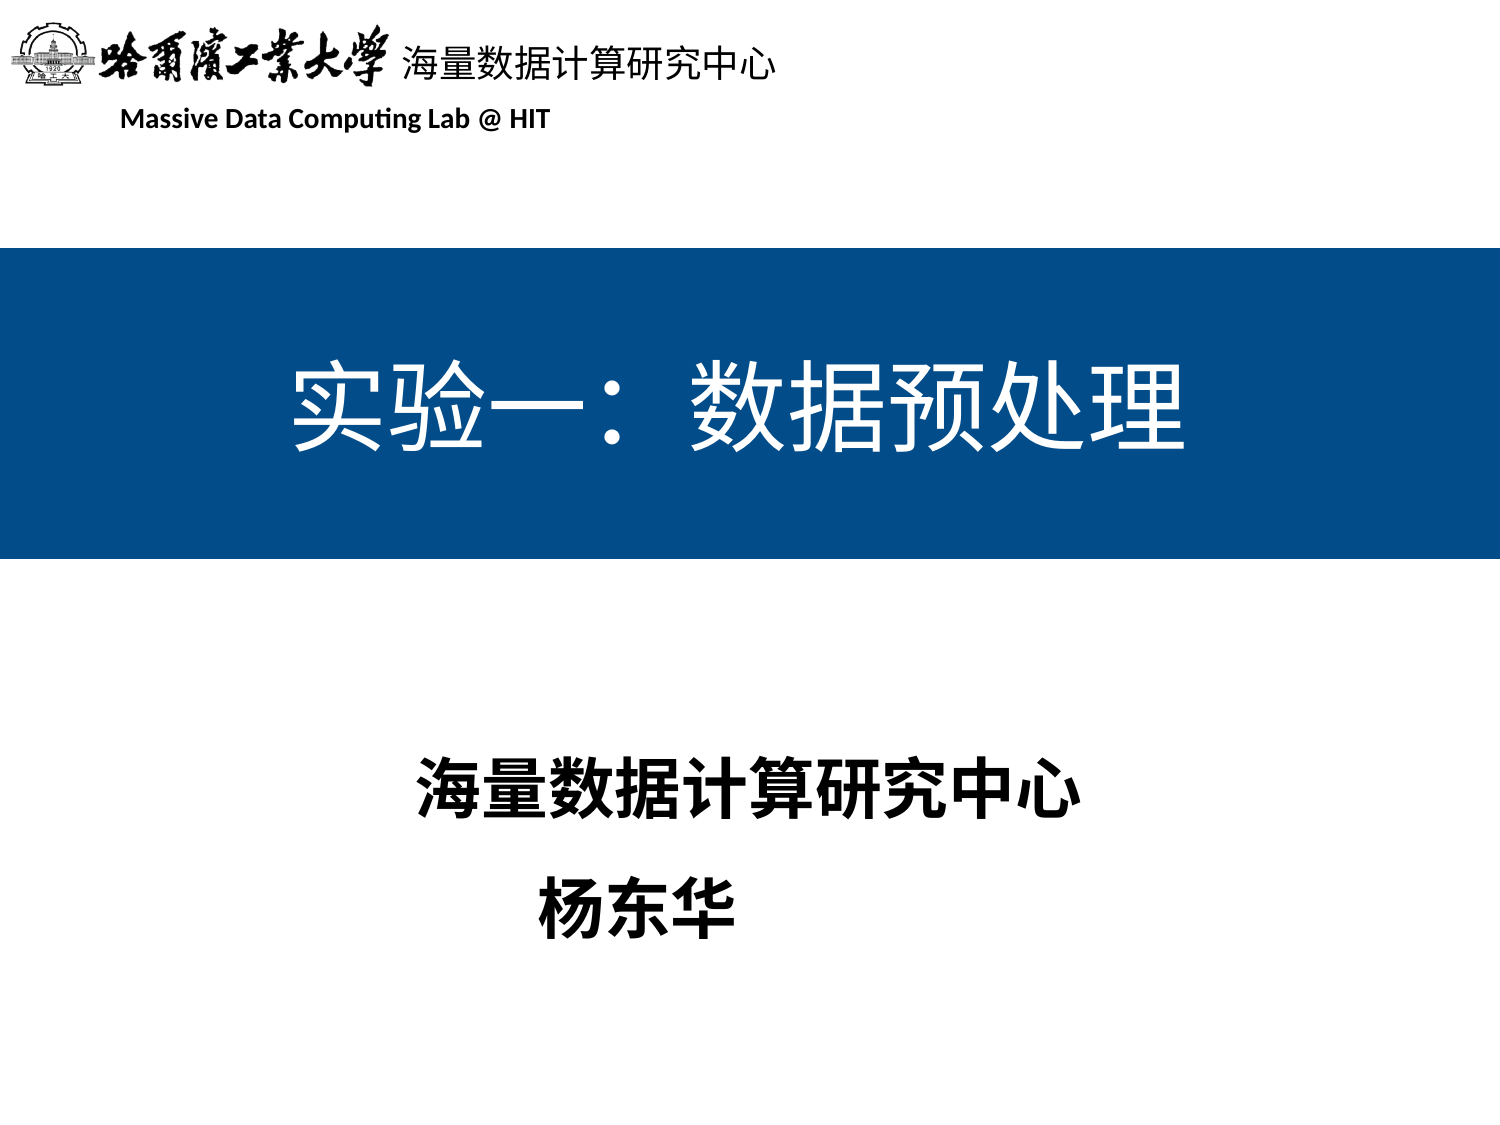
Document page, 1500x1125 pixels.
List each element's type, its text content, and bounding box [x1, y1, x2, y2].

text_box 实验一：数据预处理 [0, 350, 1488, 474]
text_box 海量数据计算研究中心 杨东华 [399, 699, 1113, 955]
text_box [0, 248, 1500, 559]
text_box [2, 18, 836, 143]
